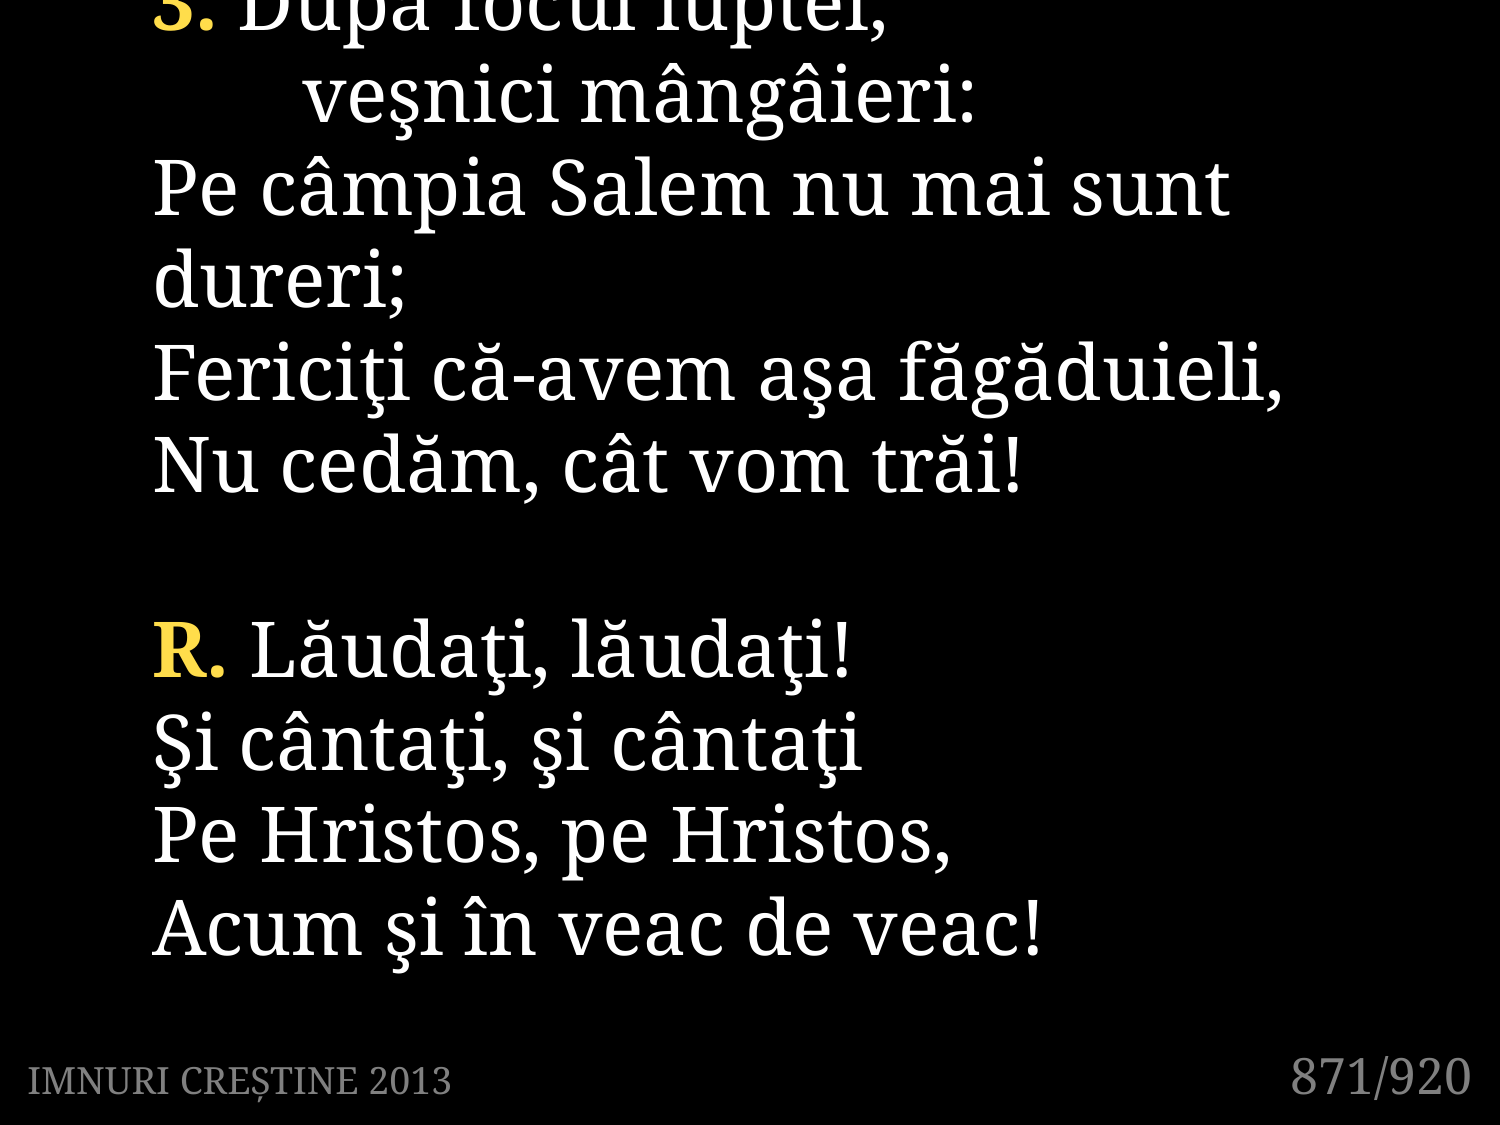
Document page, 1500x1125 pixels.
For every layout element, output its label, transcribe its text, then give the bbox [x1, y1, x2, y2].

text_box 3. După focul luptei, veşnici mângâieri: Pe câmpia Salem nu mai sunt dureri; Fericiţi că-avem aşa făgăduieli, Nu cedăm, cât vom trăi! R. Lăudaţi, lăudaţi! Şi cântaţi, şi cântaţi Pe Hristos, pe Hristos, Acum şi în veac de veac! [137, 0, 1500, 979]
text_box IMNURI CREȘTINE 2013 [12, 1049, 637, 1110]
text_box 871/920 [637, 1037, 1488, 1113]
